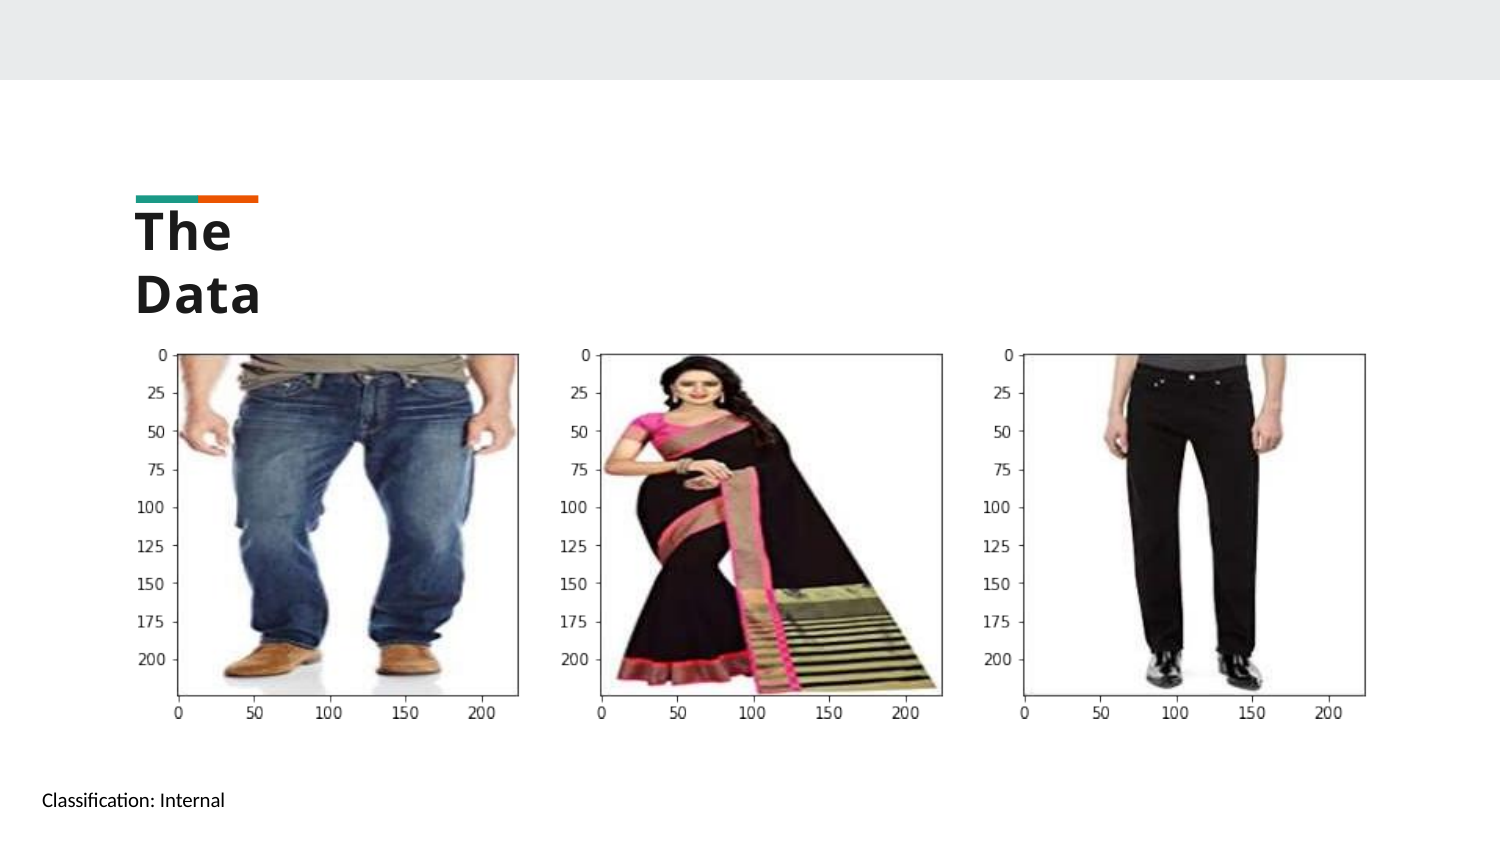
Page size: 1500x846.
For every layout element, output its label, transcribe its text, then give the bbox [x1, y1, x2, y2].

title The Data [132, 196, 361, 340]
picture [984, 349, 1368, 719]
picture [138, 349, 522, 719]
picture [561, 349, 945, 719]
footer Classification: Internal [39, 790, 232, 846]
